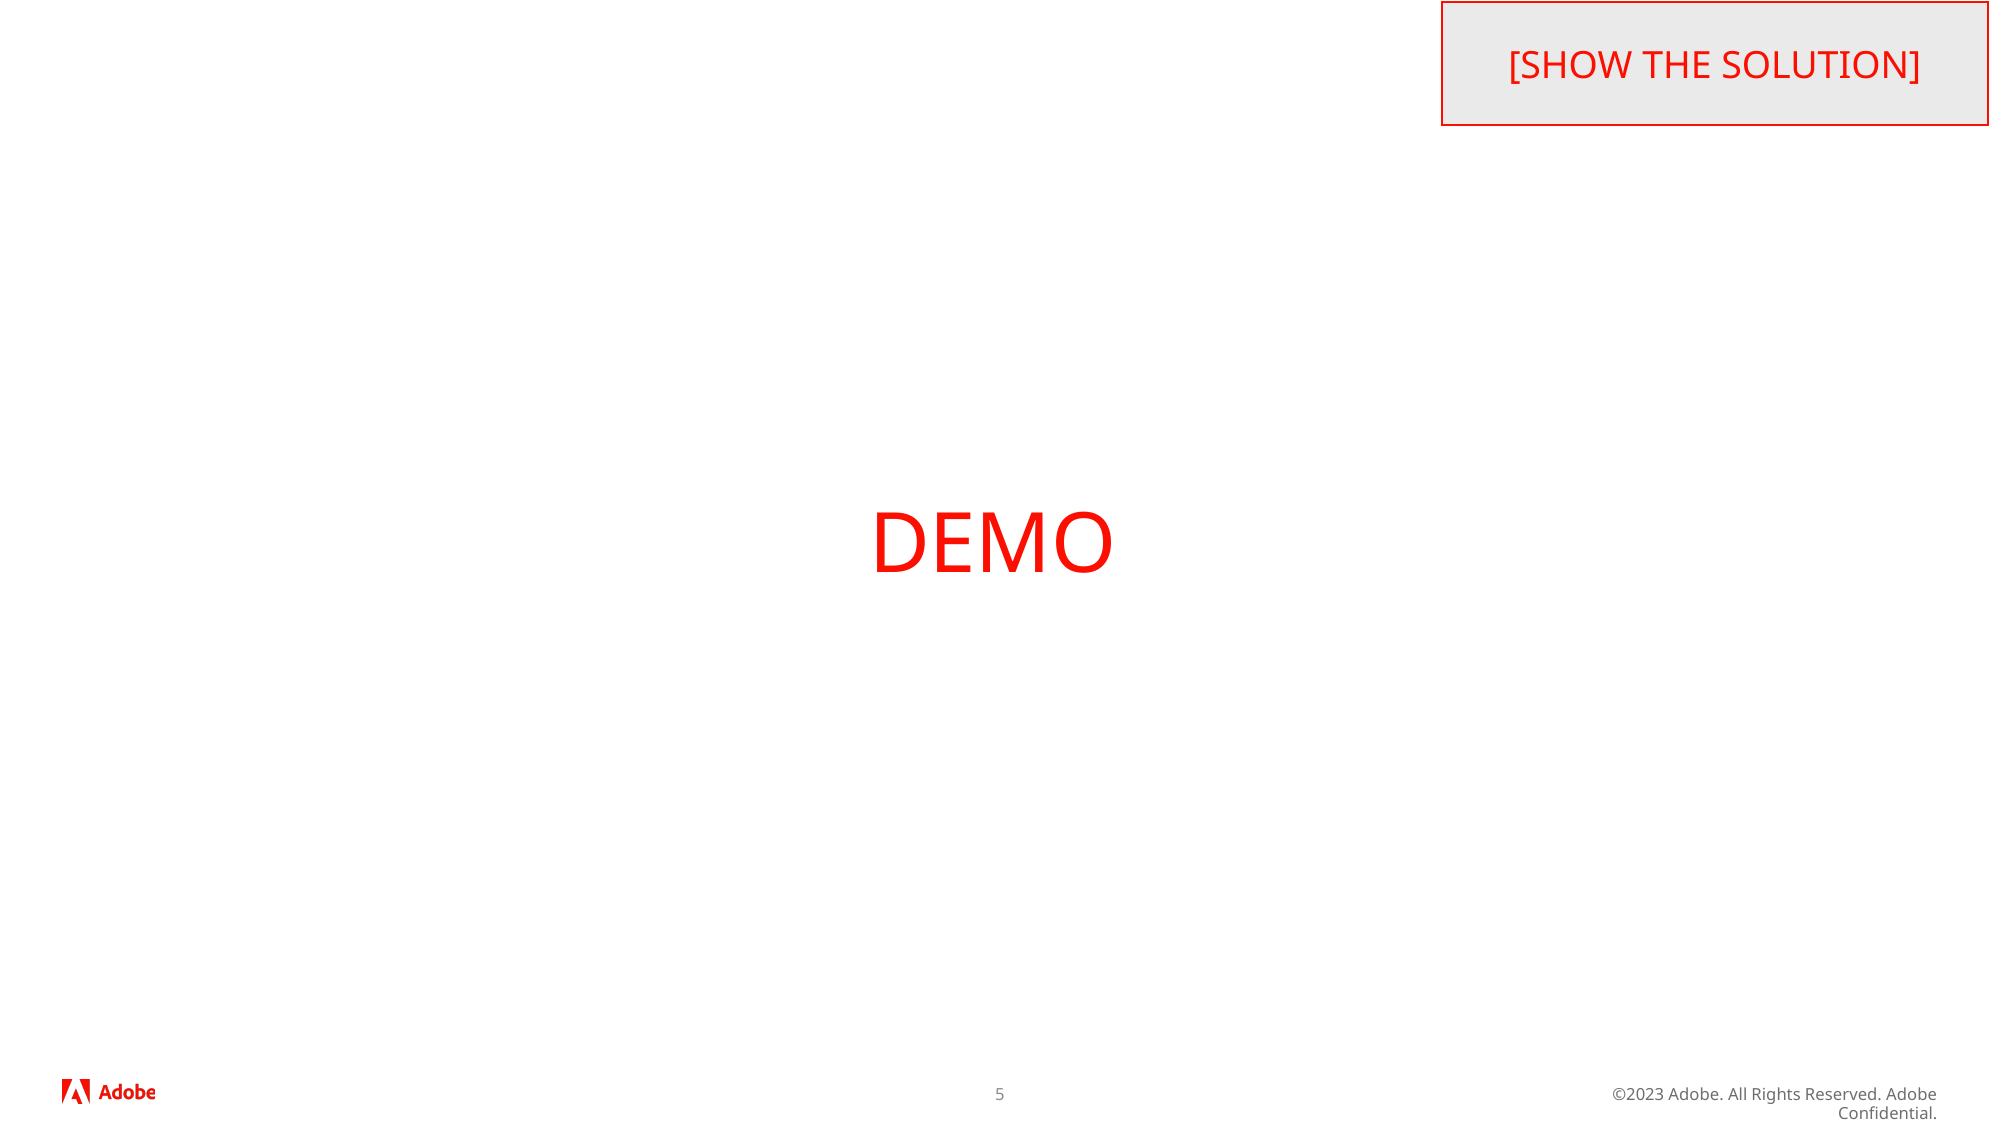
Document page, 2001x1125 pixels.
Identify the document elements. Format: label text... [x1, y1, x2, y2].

title DEMO [50, 51, 1936, 1040]
slide_number 5 [967, 1076, 1033, 1121]
text_box [SHOW THE SOLUTION] [1441, 1, 1989, 126]
